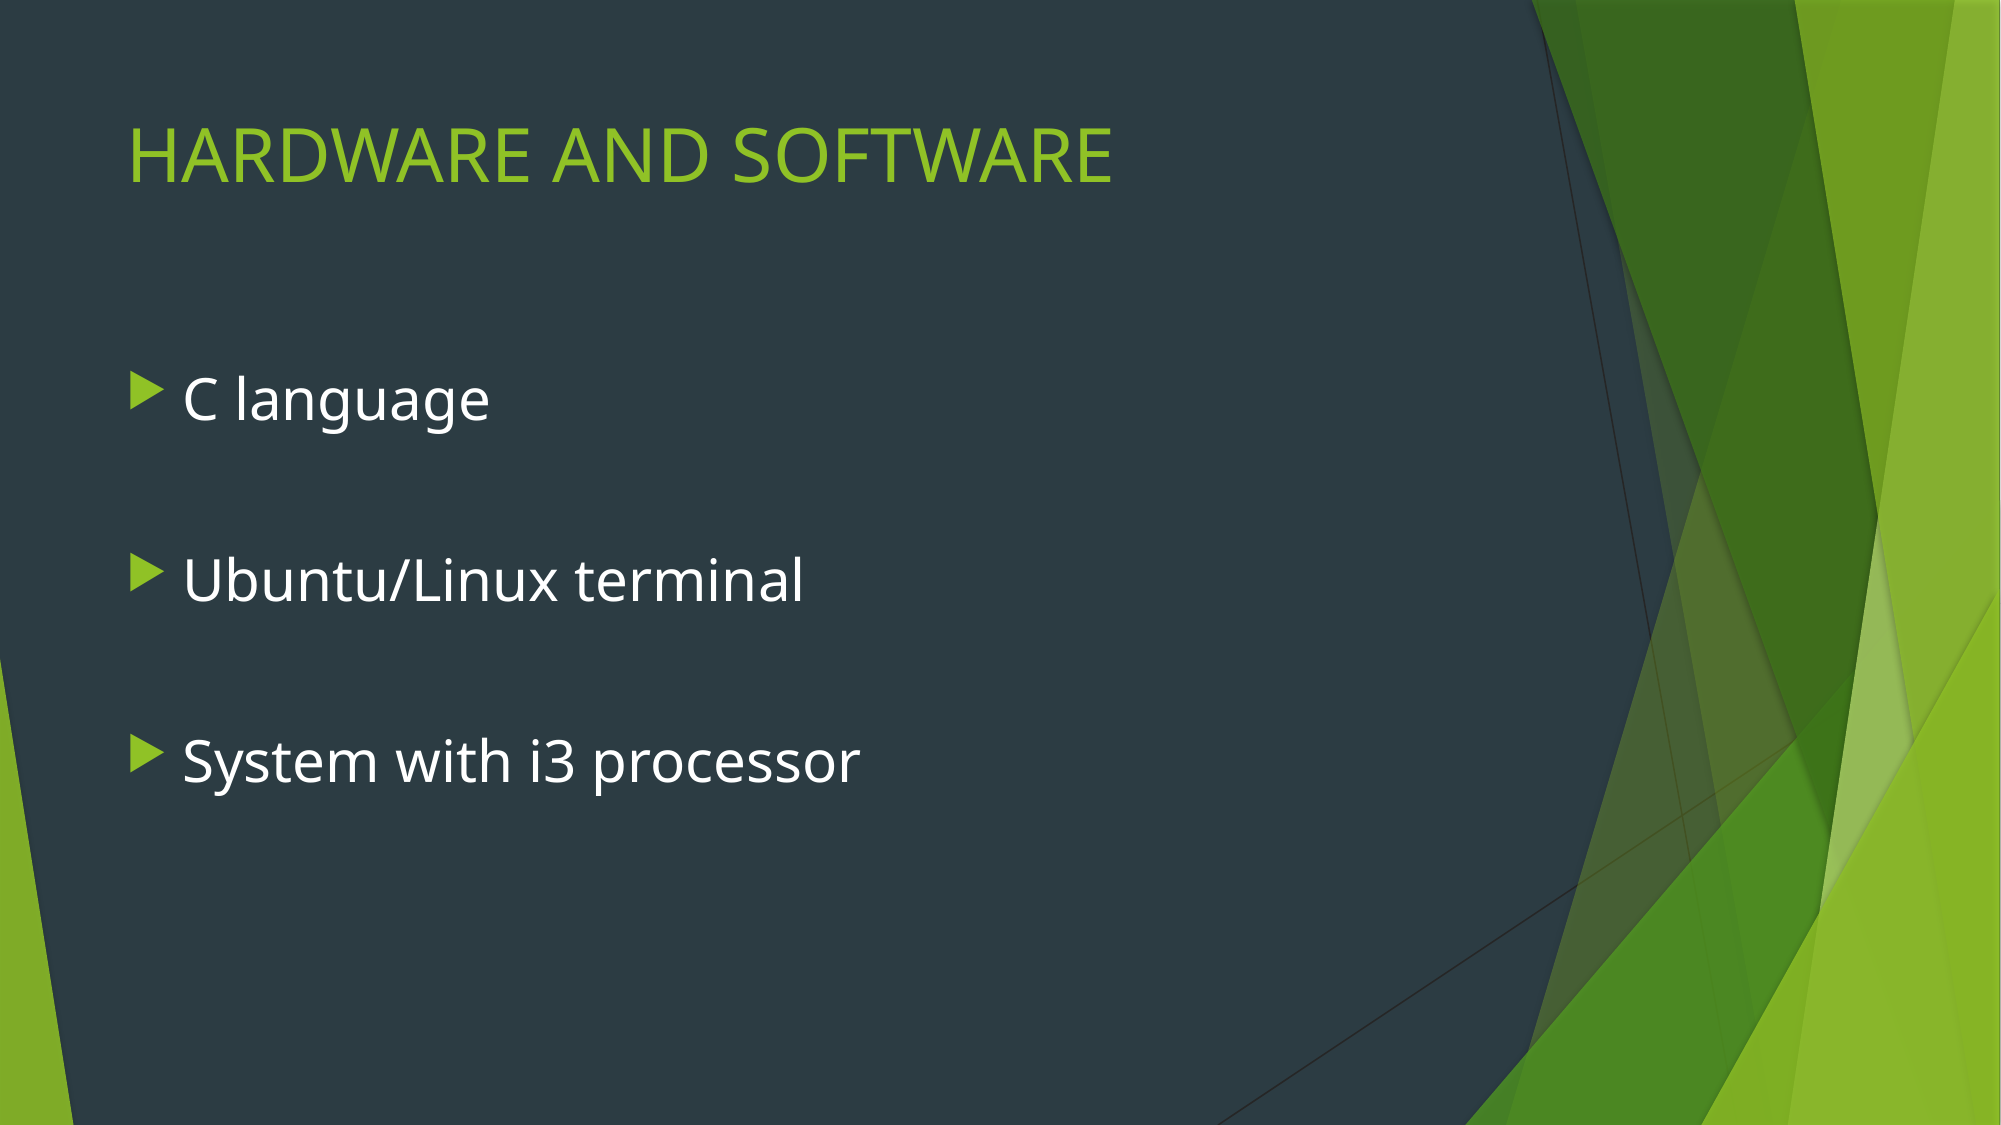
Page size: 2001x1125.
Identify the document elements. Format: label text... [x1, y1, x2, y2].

list C language Ubuntu/Linux terminal System with i3 processor [111, 354, 1522, 992]
title HARDWARE AND SOFTWARE [111, 99, 1522, 317]
